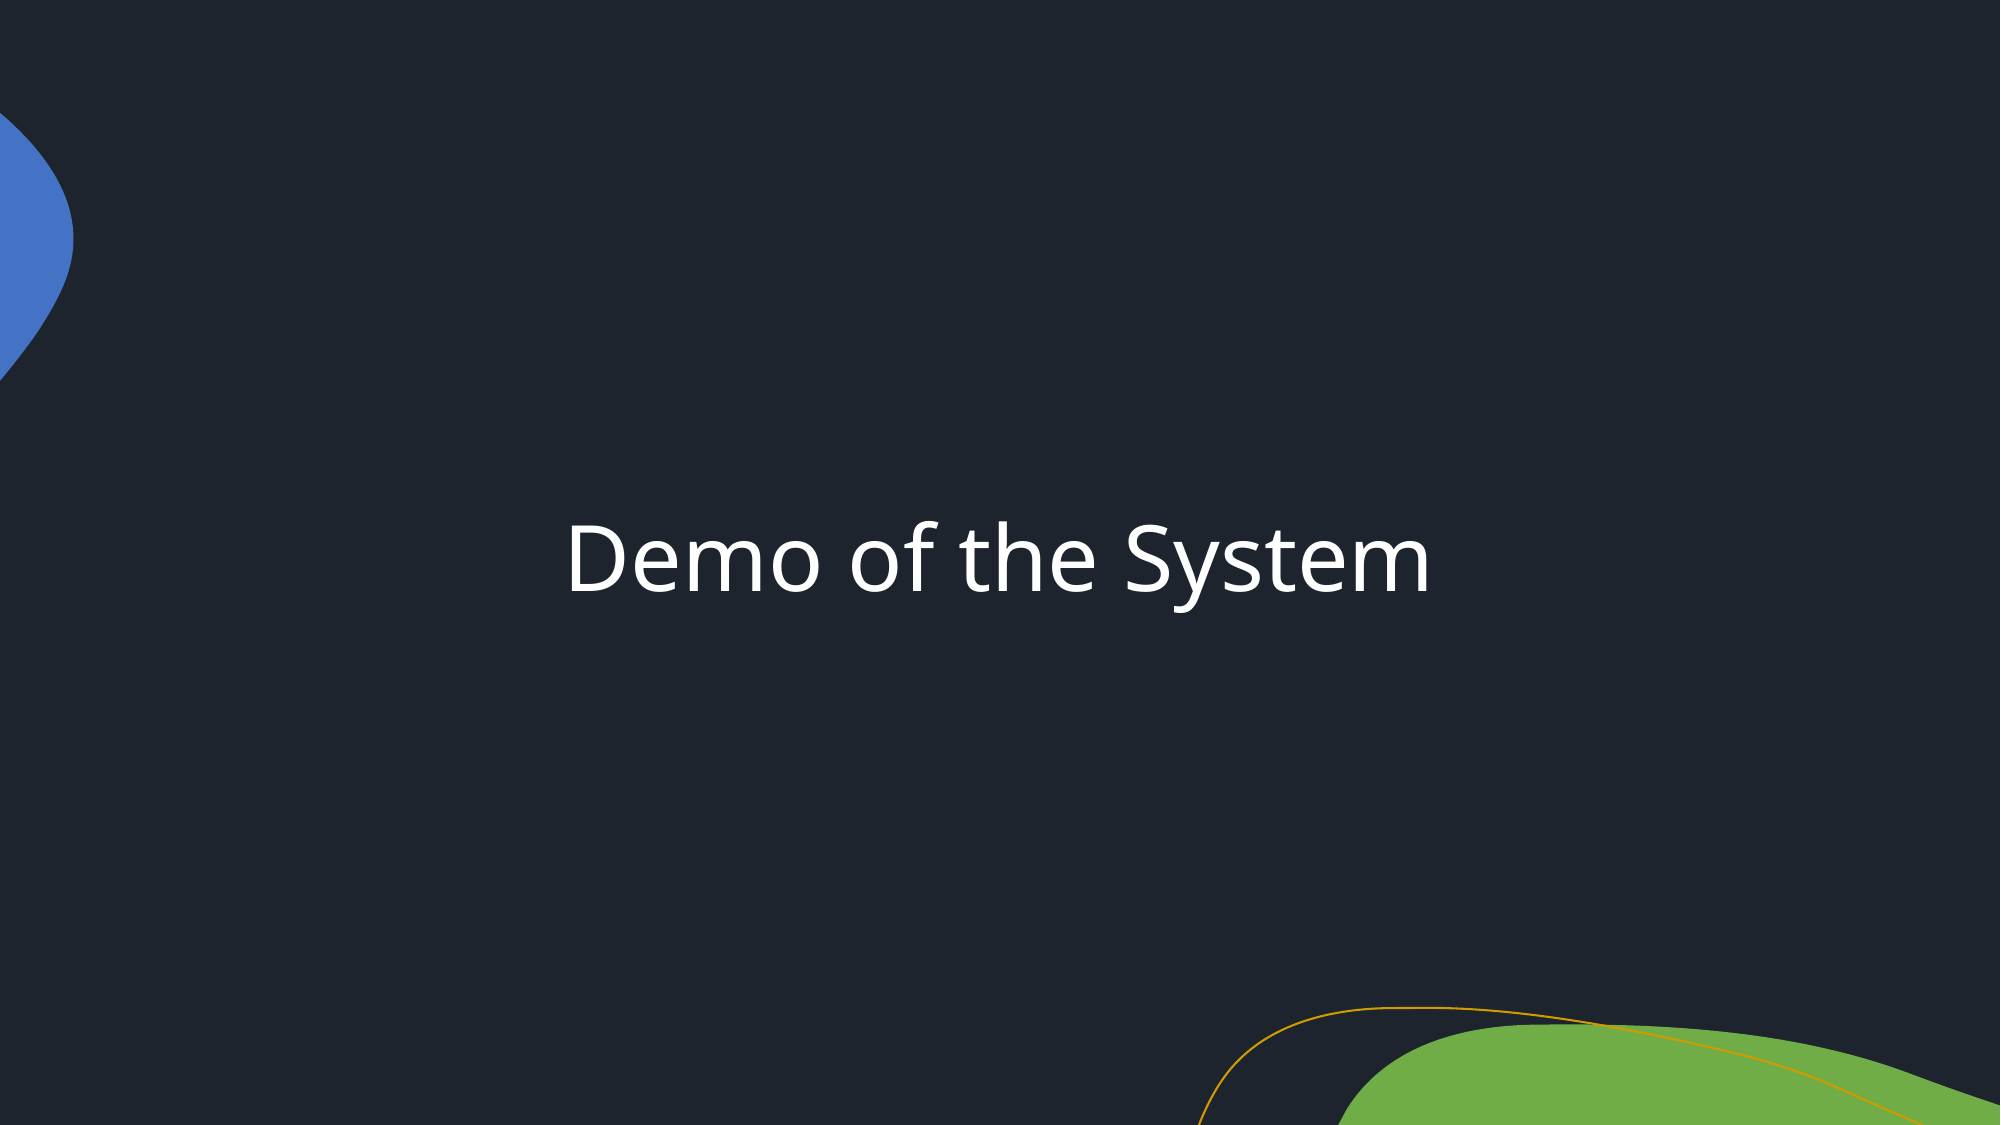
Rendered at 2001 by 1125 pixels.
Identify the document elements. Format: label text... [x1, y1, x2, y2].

text_box Demo of the System [336, 504, 1687, 690]
